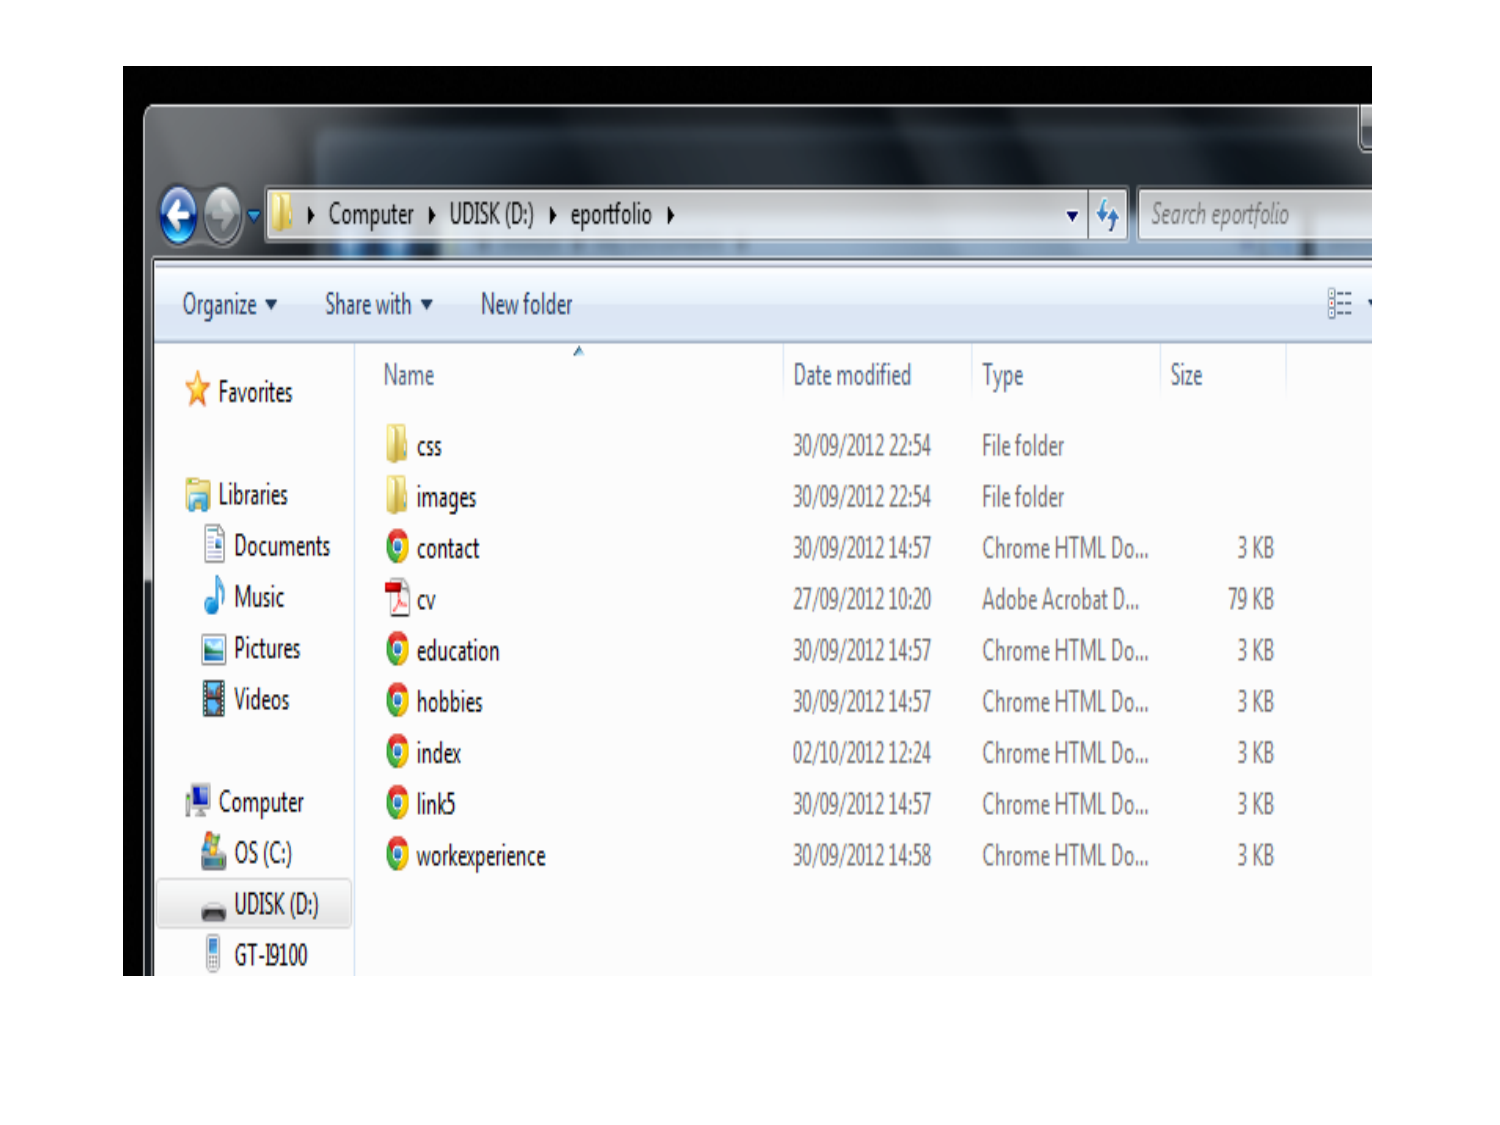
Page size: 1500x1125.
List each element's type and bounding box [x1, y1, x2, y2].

list [123, 66, 1372, 977]
